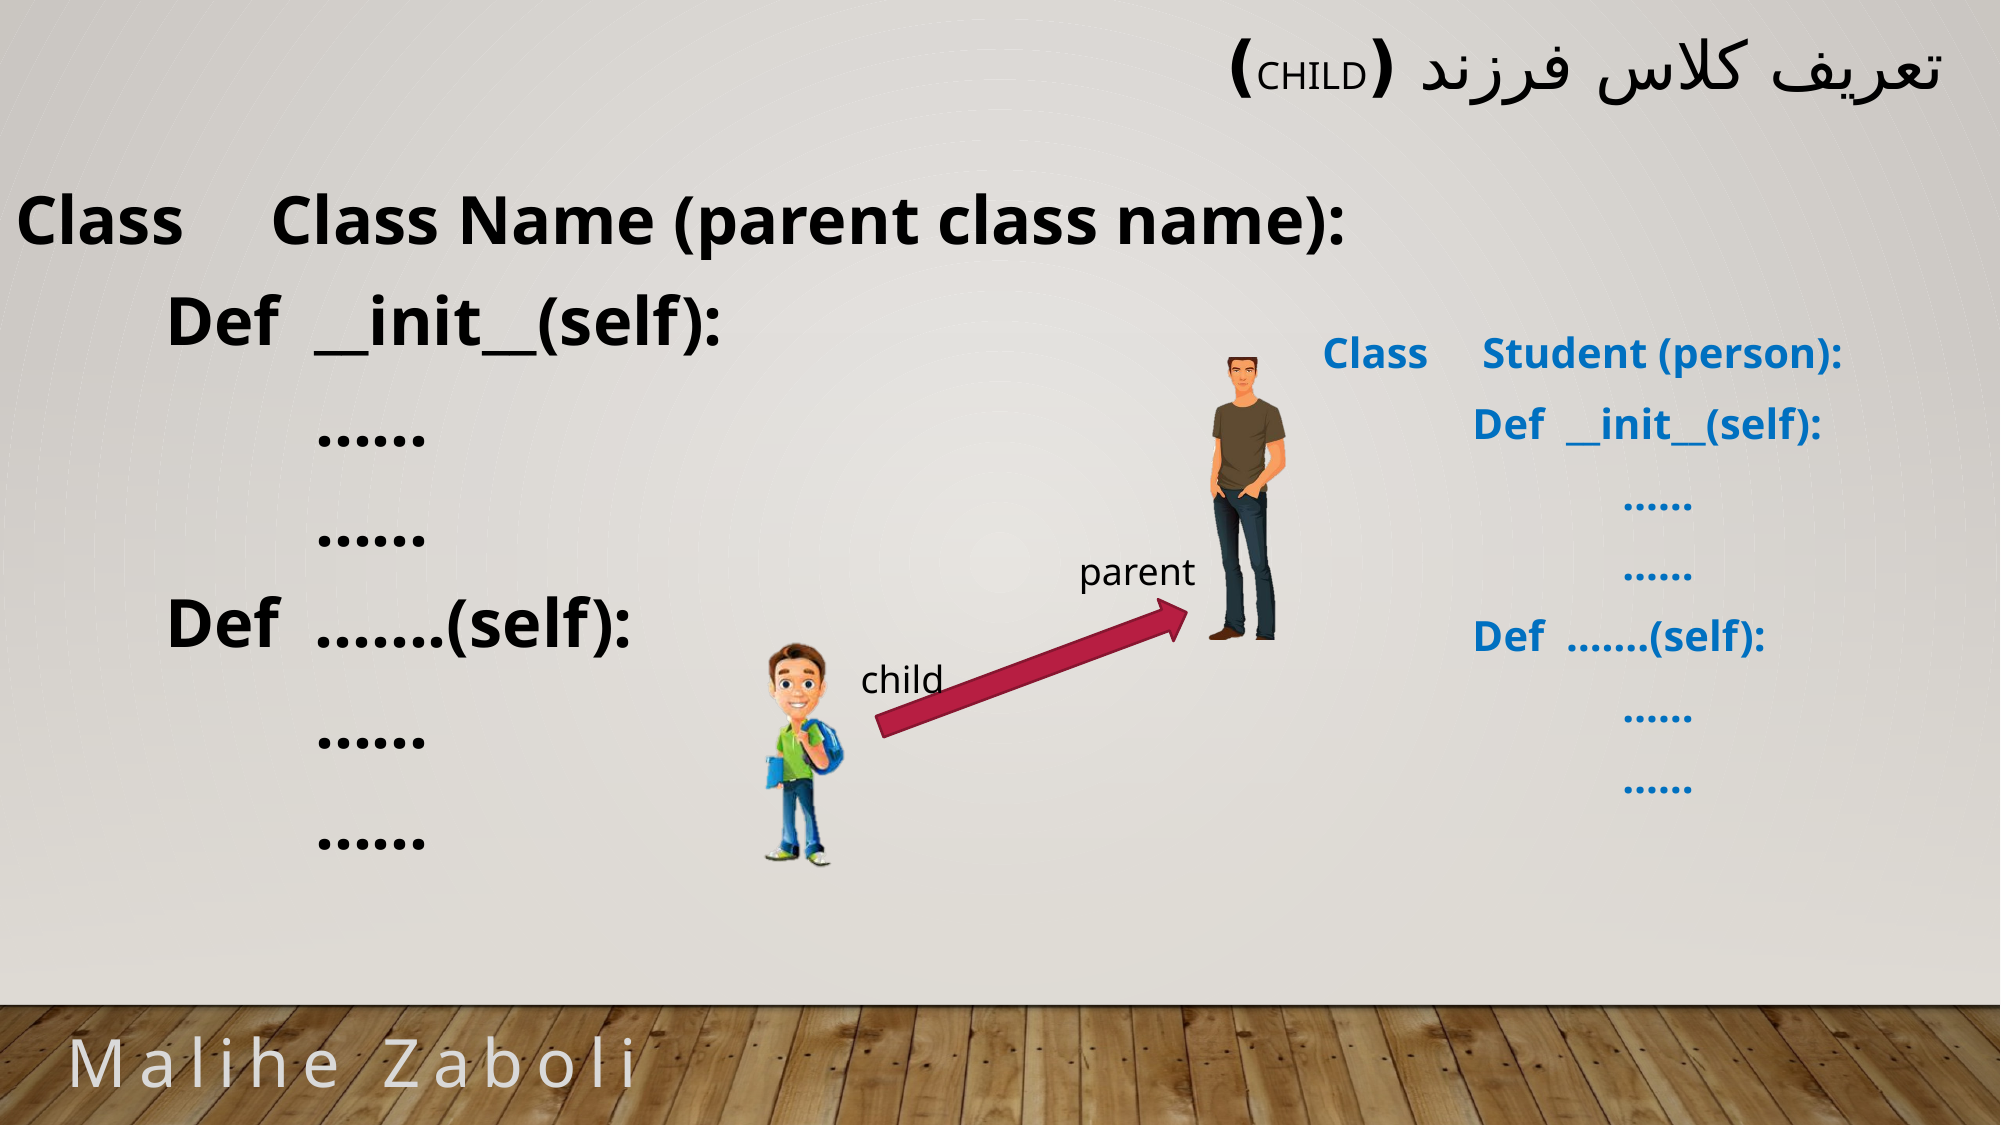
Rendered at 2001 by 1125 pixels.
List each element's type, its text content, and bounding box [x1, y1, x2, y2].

picture [729, 639, 860, 877]
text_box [845, 540, 1224, 700]
list Class Class Name (parent class name): Def __init__(self): …… …… Def …….(self): …… …… [0, 170, 1706, 748]
text_box Class Student (person): Def __init__(self): …… …… Def …….(self): …… …… [1307, 319, 1890, 814]
footer Malihe Zaboli [51, 1040, 1026, 1092]
title تعریف کلاس فرزند (child) [655, 24, 1960, 177]
picture [0, 1005, 2000, 1125]
picture [1206, 357, 1287, 640]
